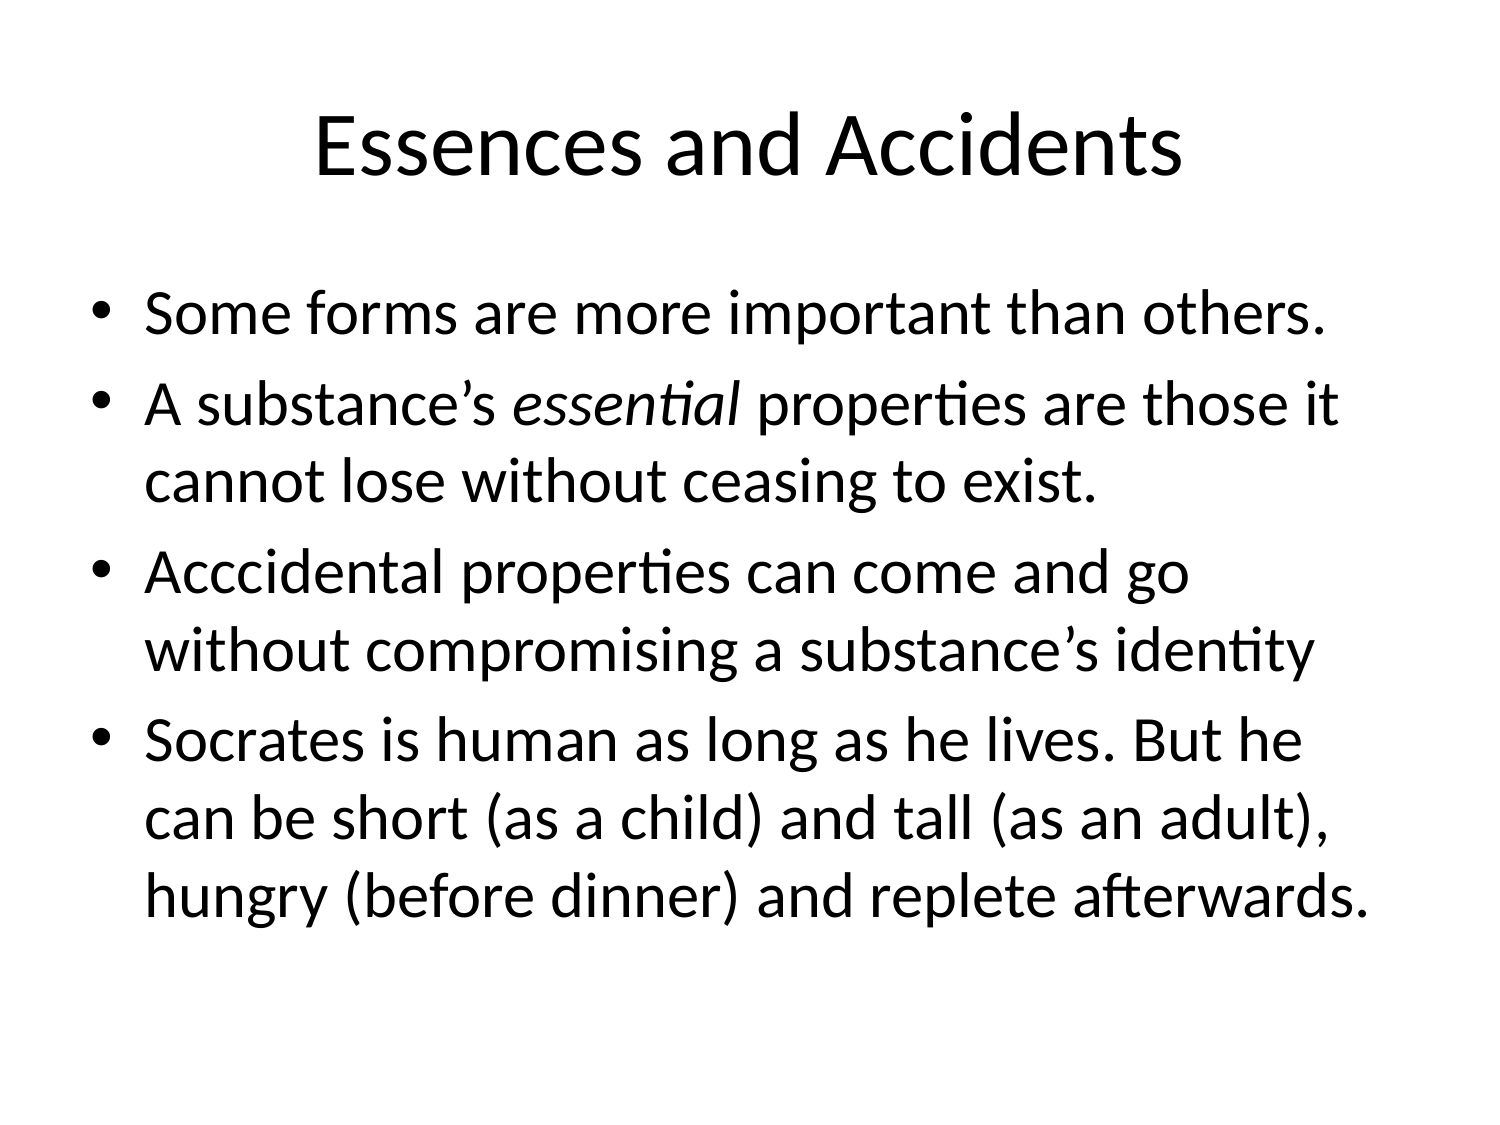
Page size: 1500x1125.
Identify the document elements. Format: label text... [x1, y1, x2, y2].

title Essences and Accidents [75, 45, 1425, 233]
list Some forms are more important than others. A substance’s essential properties are those it cannot lose without ceasing to exist. Acccidental properties can come and go without compromising a substance’s identity Socrates is human as long as he lives. But he can be short (as a child) and tall (as an adult), hungry (before dinner) and replete afterwards. [75, 262, 1425, 1005]
